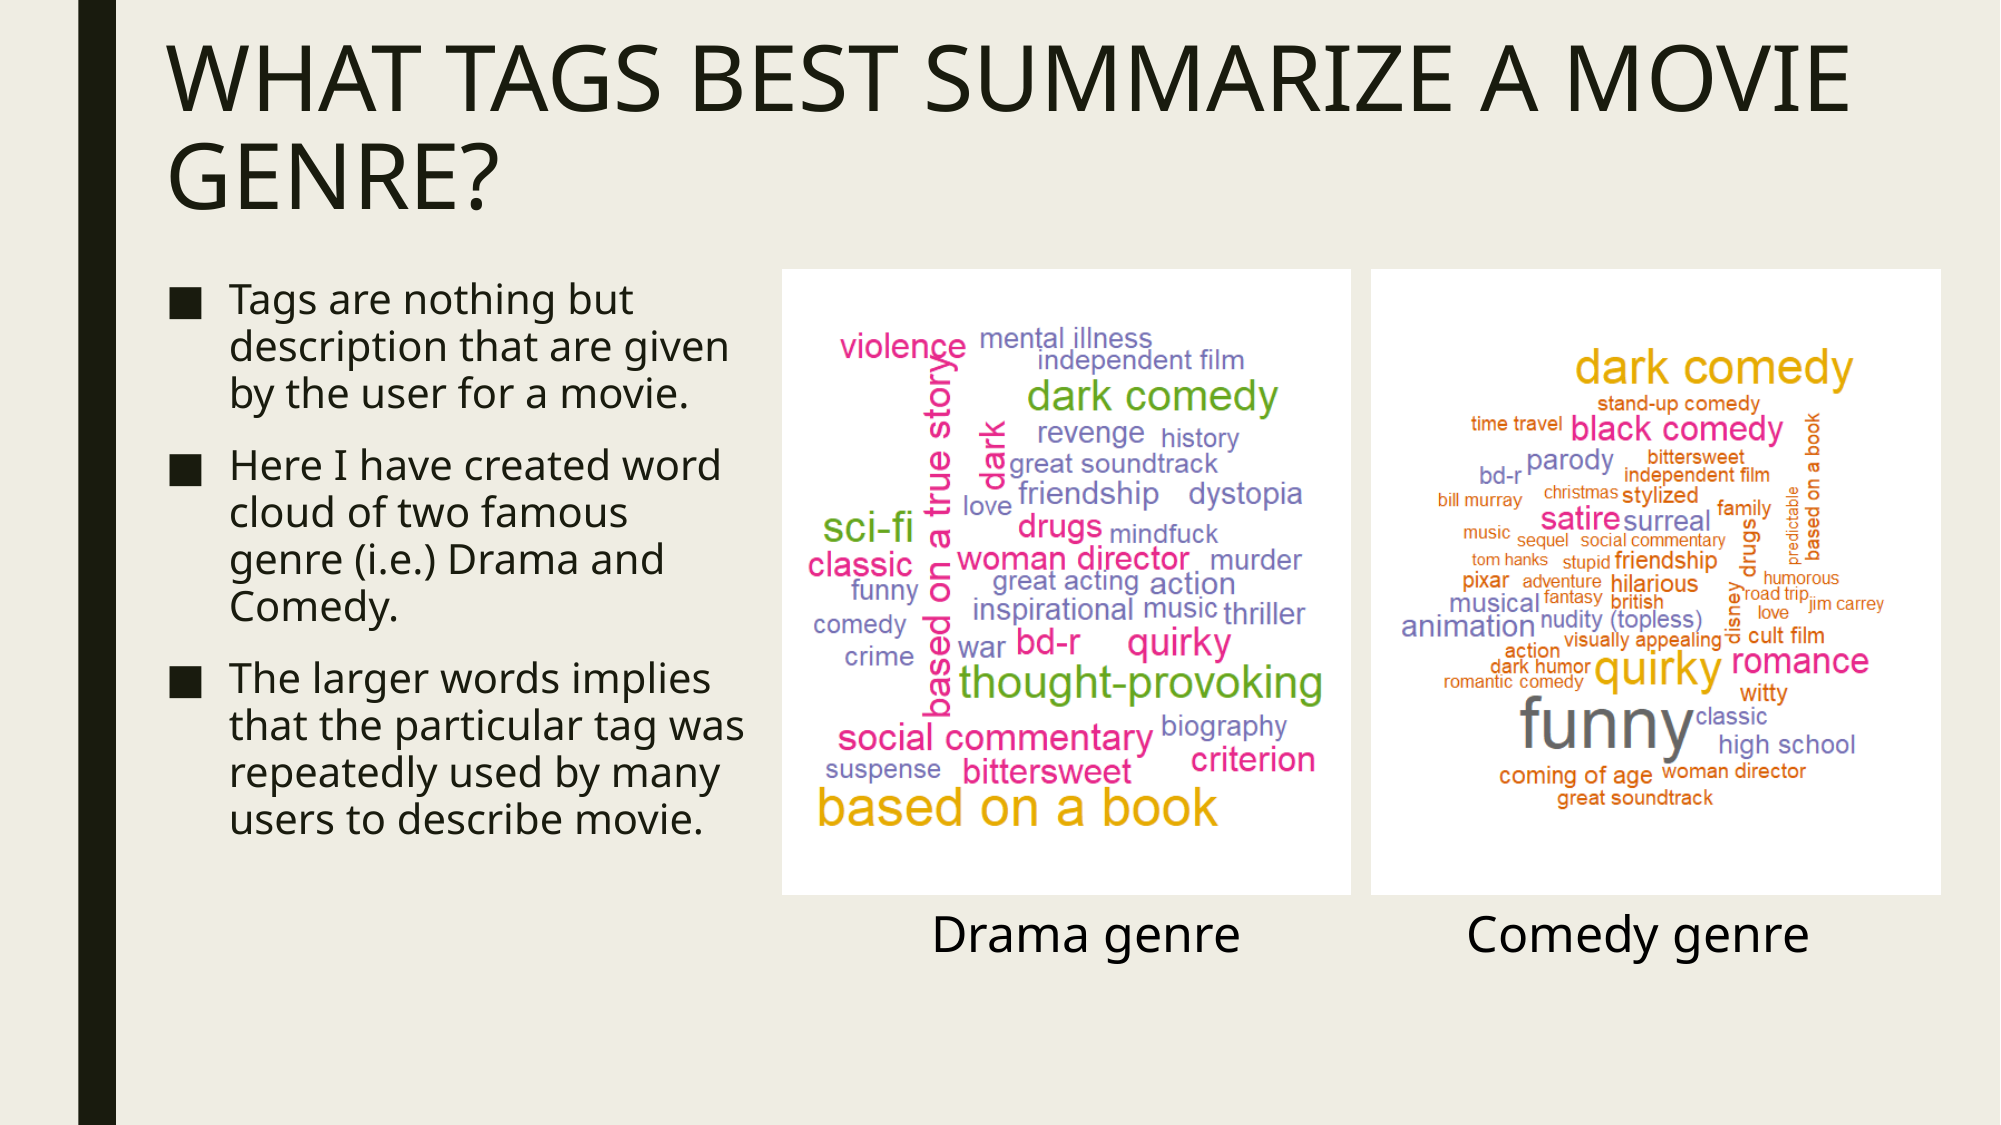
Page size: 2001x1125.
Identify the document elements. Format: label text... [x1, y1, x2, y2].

picture [1371, 269, 1941, 895]
title WHAT TAGS BEST SUMMARIZE A MOVIE GENRE? [150, 25, 1941, 242]
picture [782, 269, 1351, 895]
list Tags are nothing but description that are given by the user for a movie. Here I have created word cloud of two famous genre (i.e.) Drama and Comedy. The larger words implies that the particular tag was repeatedly used by many users to describe movie. [150, 269, 762, 963]
text_box Comedy genre [1444, 895, 1833, 970]
text_box Drama genre [892, 895, 1281, 970]
